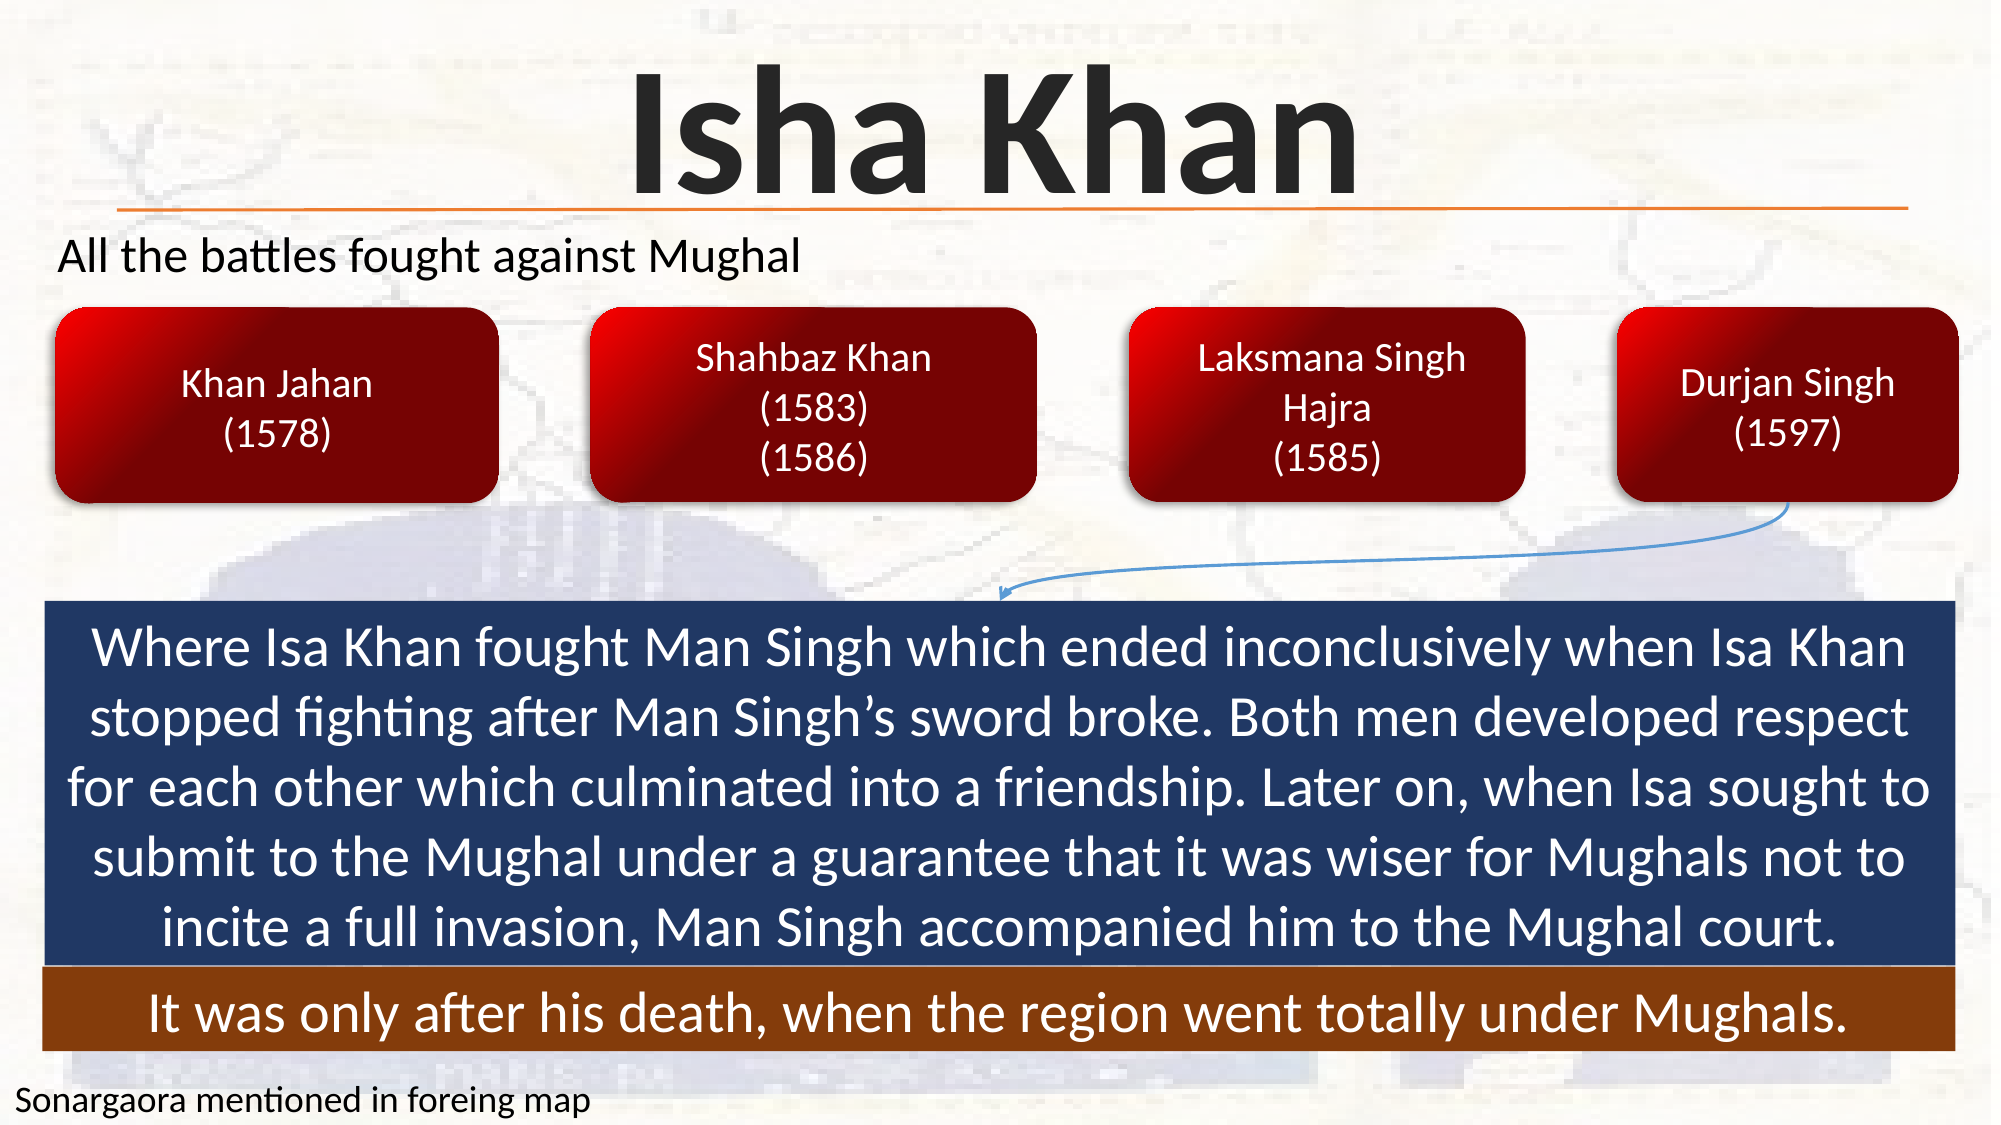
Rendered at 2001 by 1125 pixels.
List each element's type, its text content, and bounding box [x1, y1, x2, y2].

text_box Durjan Singh (1597) [1616, 306, 1961, 504]
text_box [1344, 157, 1444, 946]
text_box Laksmana Singh Hajra (1585) [1128, 306, 1344, 504]
text_box Khan Jahan (1578) [54, 306, 501, 505]
text_box Sonargaora mentioned in foreing map [0, 1067, 665, 1125]
text_box Where Isa Khan fought Man Singh which ended inconclusively when Isa Khan stopped fighting after Man Singh’s sword broke. Both men developed respect for each other which culminated into a friendship. Later on, when Isa sought to submit to the Mughal under a guarantee that it was wiser for Mughals not to incite a full invasion, Man Singh accompanied him to the Mughal court. [44, 600, 1956, 966]
text_box Shahbaz Khan (1583) (1586) [589, 306, 1039, 504]
text_box Laksmana Singh Hajra (1585) [1444, 306, 1527, 504]
text_box It was only after his death, when the region went totally under Mughals. [42, 966, 1956, 1052]
text_box Isha Khan [90, 3, 1899, 238]
text_box All the battles fought against Mughal [42, 215, 843, 291]
